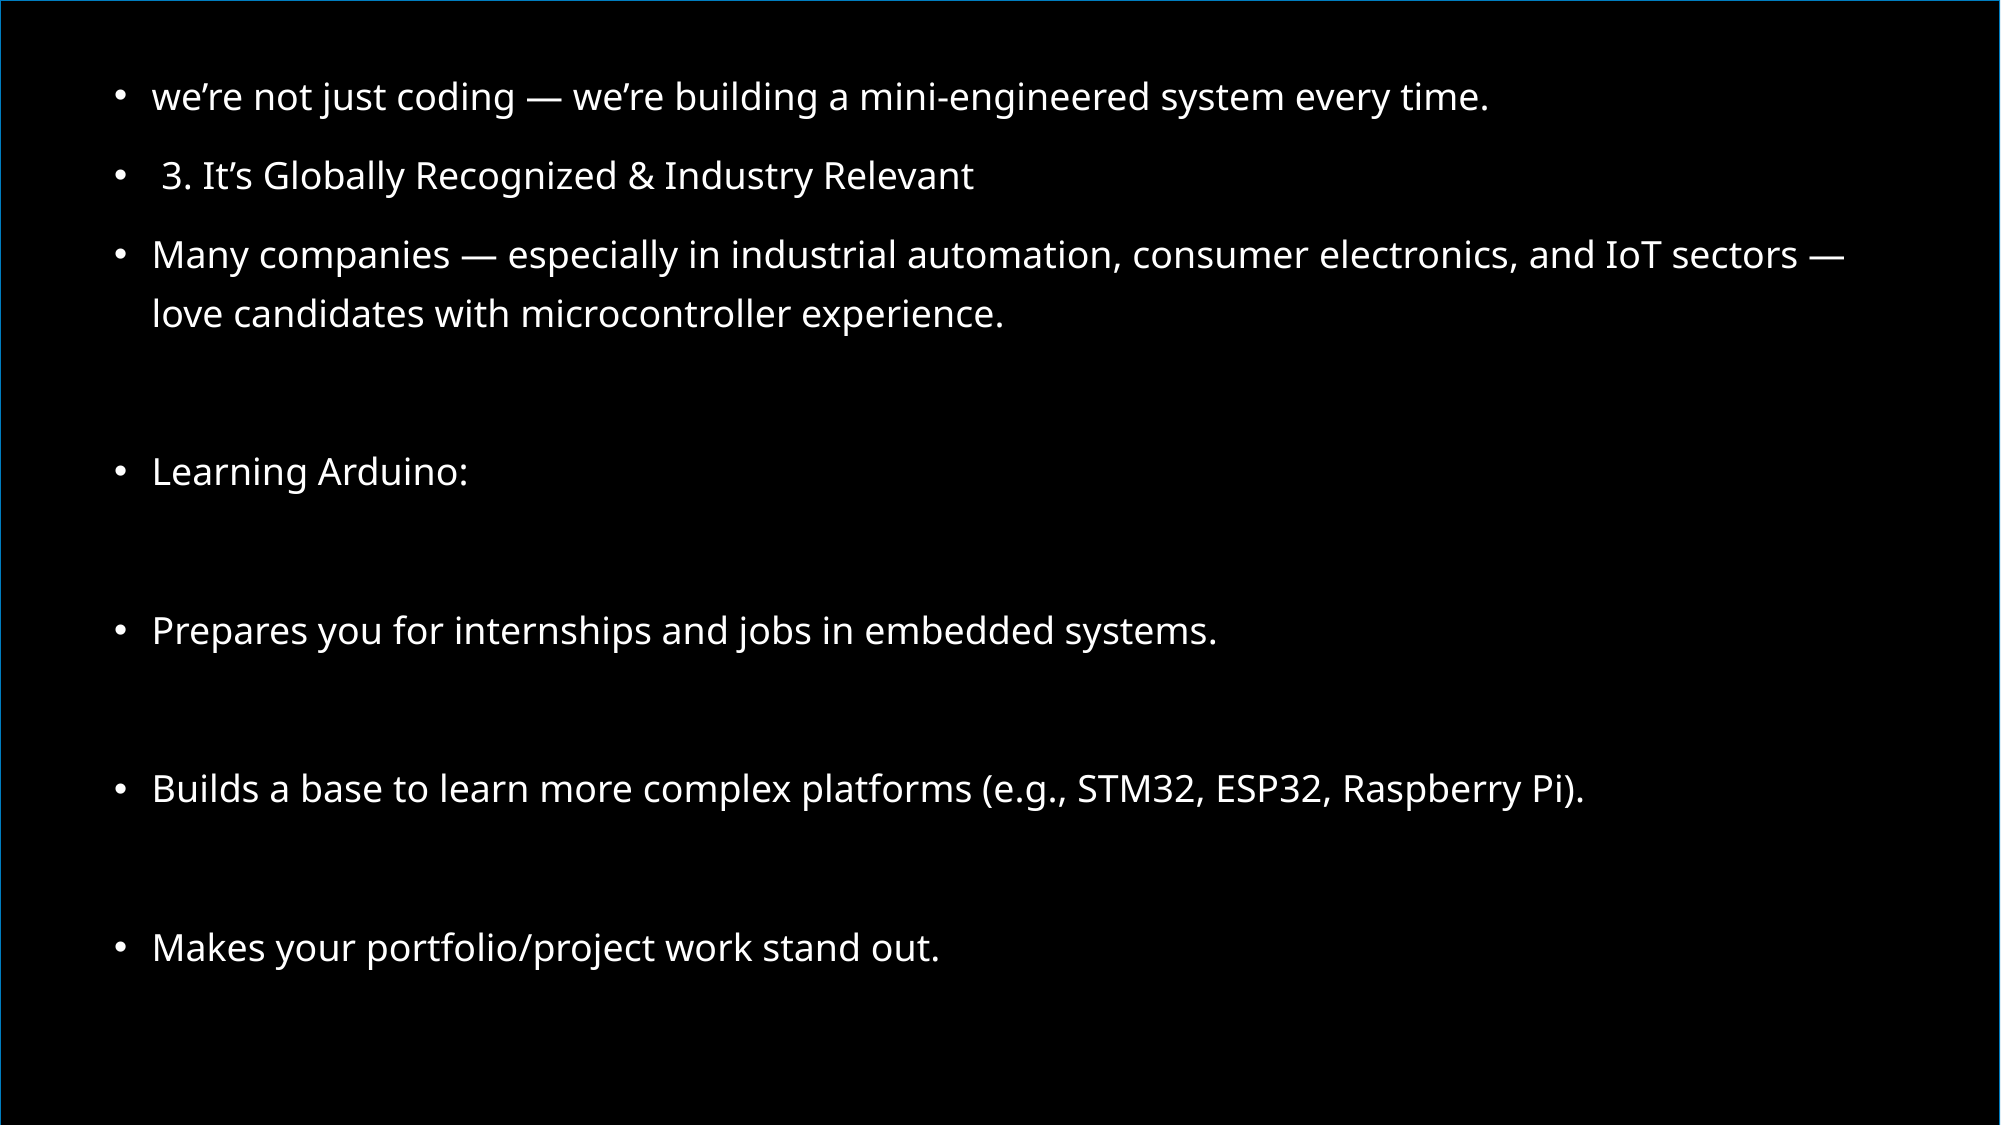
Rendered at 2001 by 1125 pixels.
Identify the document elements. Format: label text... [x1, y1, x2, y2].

list we’re not just coding — we’re building a mini-engineered system every time. 3. It’s Globally Recognized & Industry Relevant Many companies — especially in industrial automation, consumer electronics, and IoT sectors — love candidates with microcontroller experience. Learning Arduino: Prepares you for internships and jobs in embedded systems. Builds a base to learn more complex platforms (e.g., STM32, ESP32, Raspberry Pi). Makes your portfolio/project work stand out. [114, 59, 1887, 1014]
